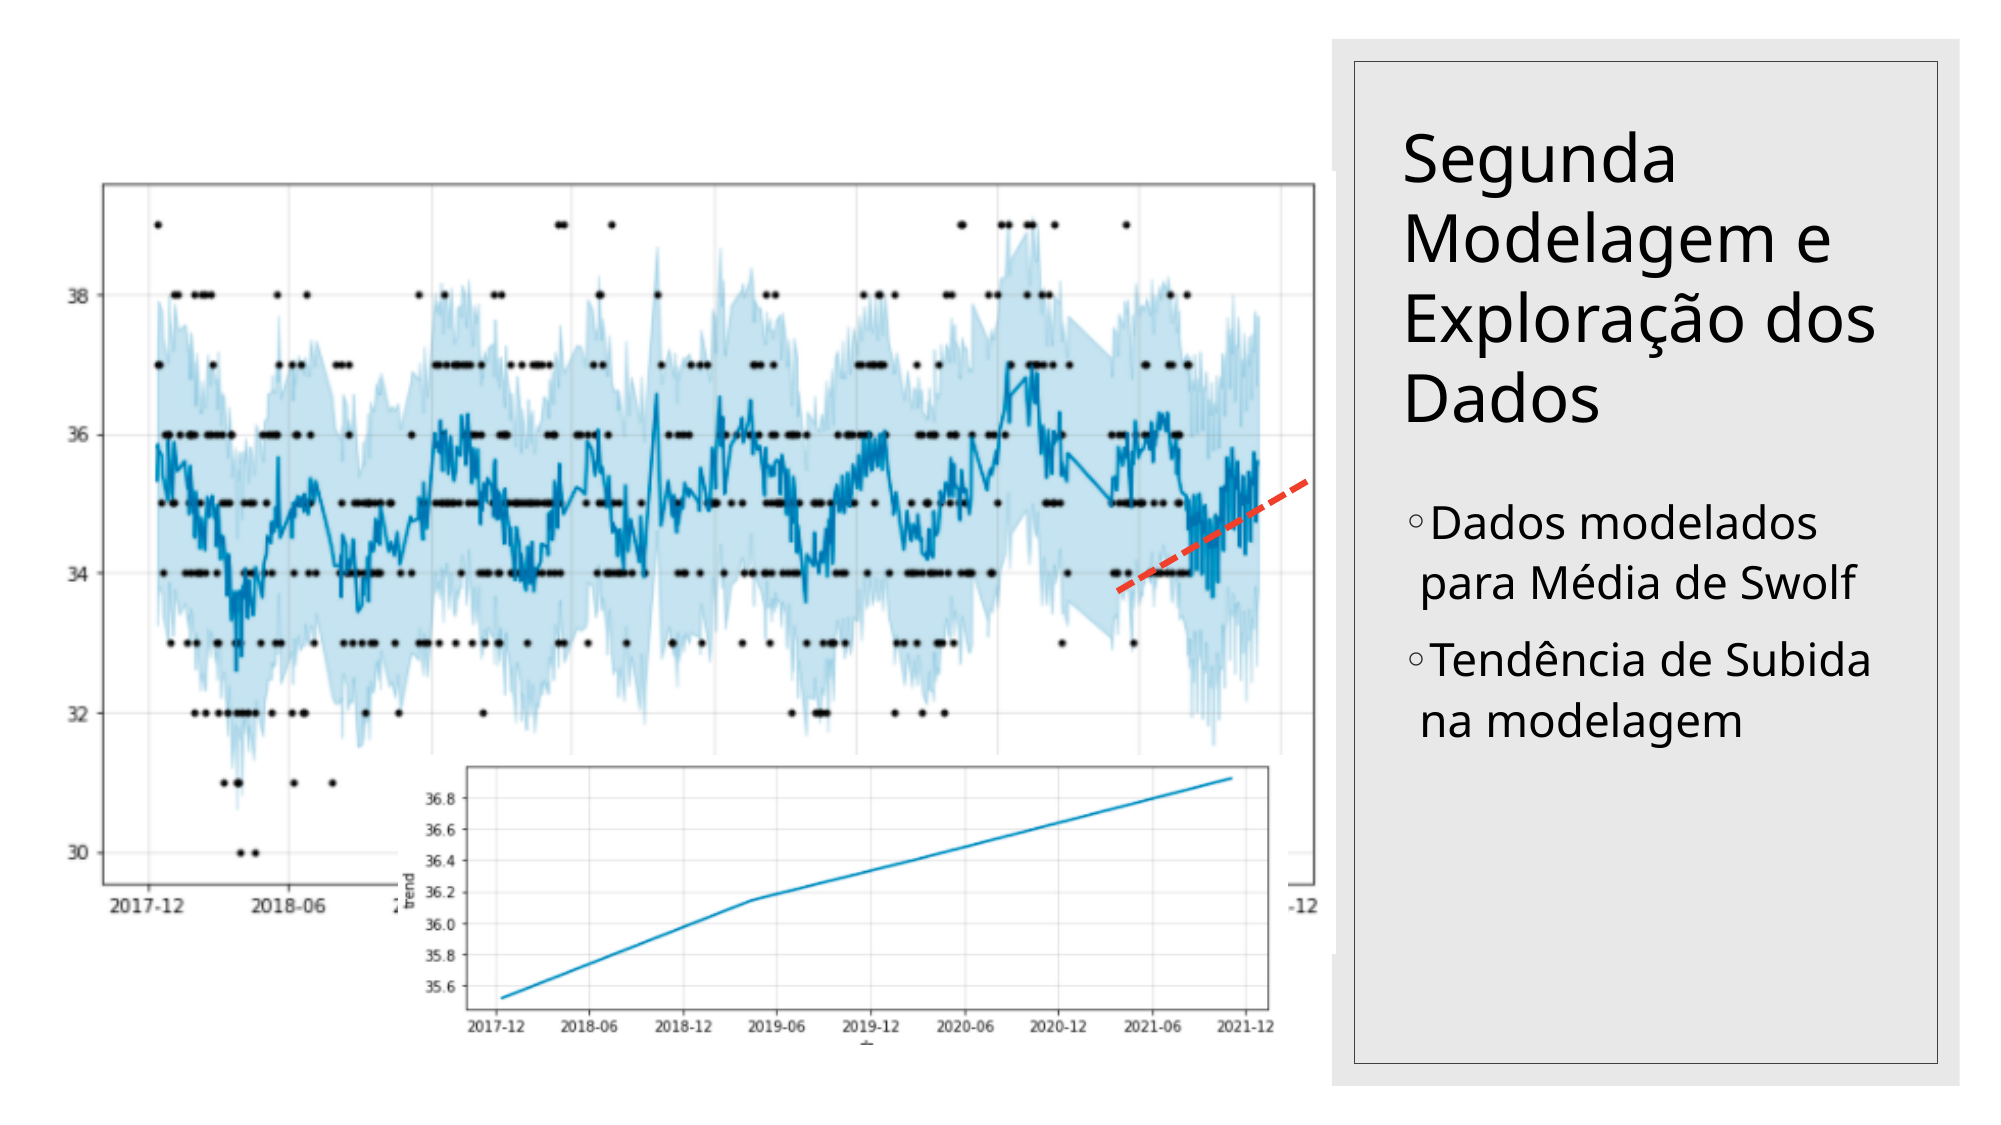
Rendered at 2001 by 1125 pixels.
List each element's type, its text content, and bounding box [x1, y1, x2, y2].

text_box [1117, 480, 1309, 592]
picture [398, 755, 1289, 1045]
title Segunda Modelagem e Exploração dos Dados [1387, 99, 1907, 444]
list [64, 171, 1336, 954]
list Dados modelados para Média de Swolf Tendência de Subida na modelagem [1387, 480, 1907, 975]
